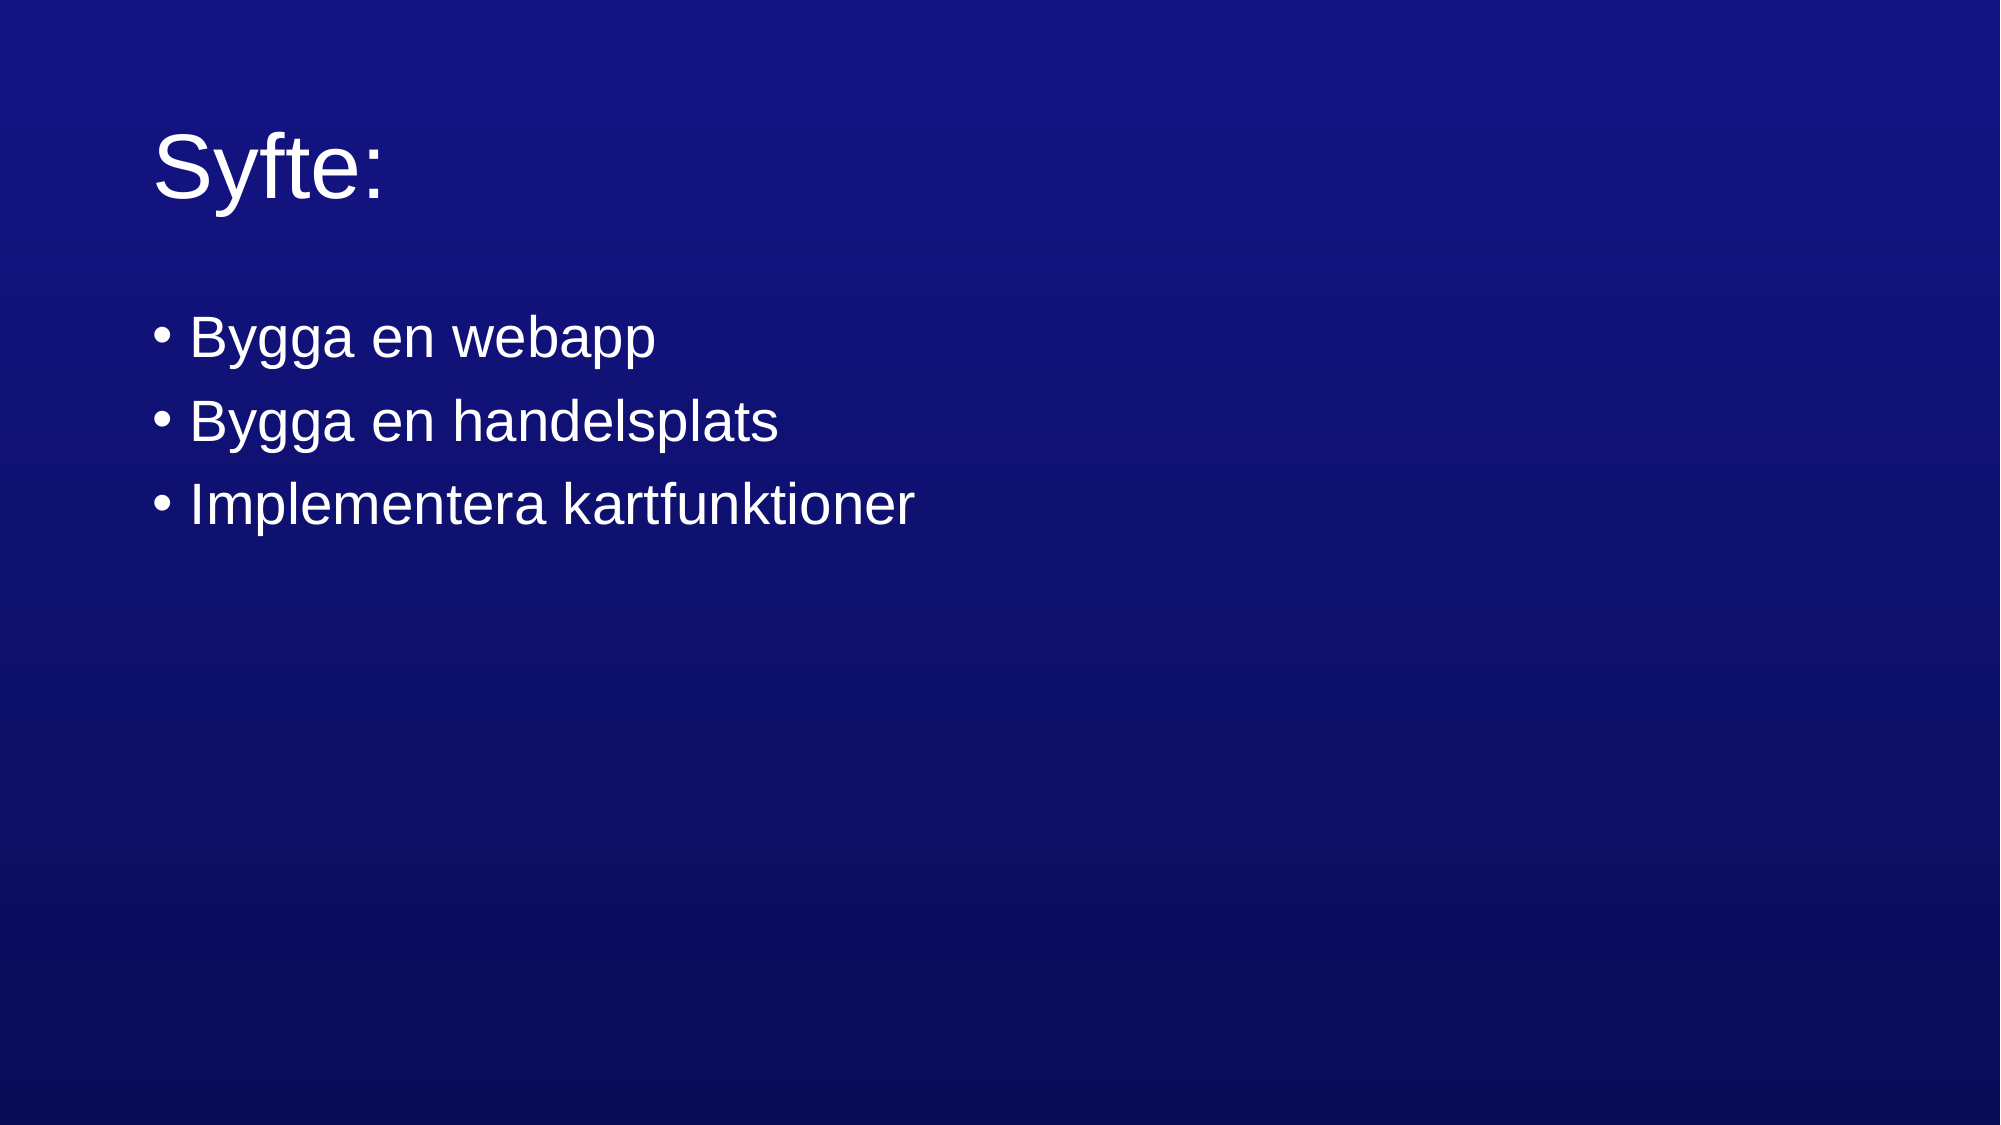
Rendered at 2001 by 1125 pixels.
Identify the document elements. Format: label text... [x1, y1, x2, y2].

title Syfte: [137, 59, 1863, 278]
list Bygga en webapp Bygga en handelsplats Implementera kartfunktioner [137, 299, 1863, 1014]
